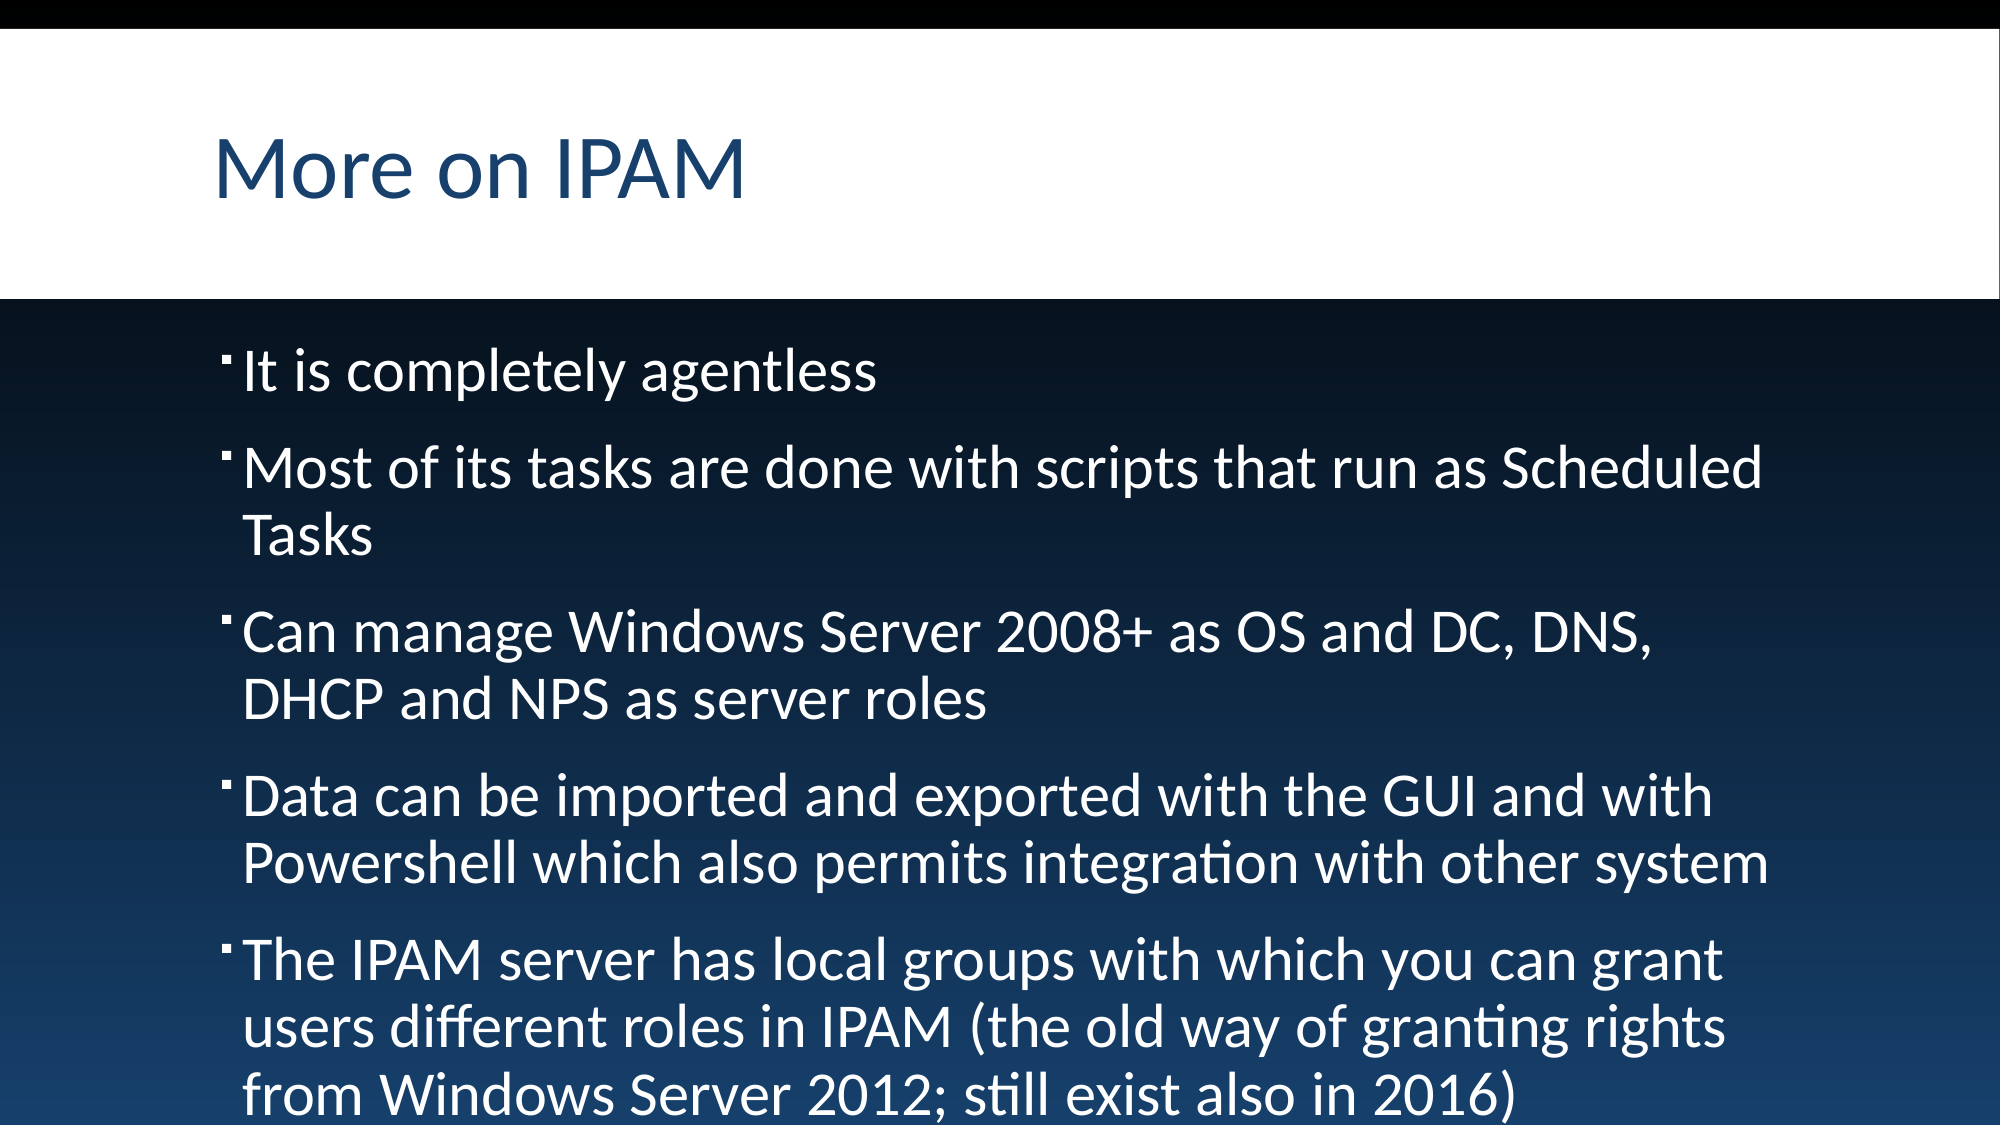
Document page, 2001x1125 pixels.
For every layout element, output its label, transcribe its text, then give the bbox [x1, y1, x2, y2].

title More on IPAM [197, 46, 1803, 295]
list It is completely agentless Most of its tasks are done with scripts that run as Scheduled Tasks Can manage Windows Server 2008+ as OS and DC, DNS, DHCP and NPS as server roles Data can be imported and exported with the GUI and with Powershell which also permits integration with other system The IPAM server has local groups with which you can grant users different roles in IPAM (the old way of granting rights from Windows Server 2012; still exist also in 2016) [197, 329, 1803, 1020]
